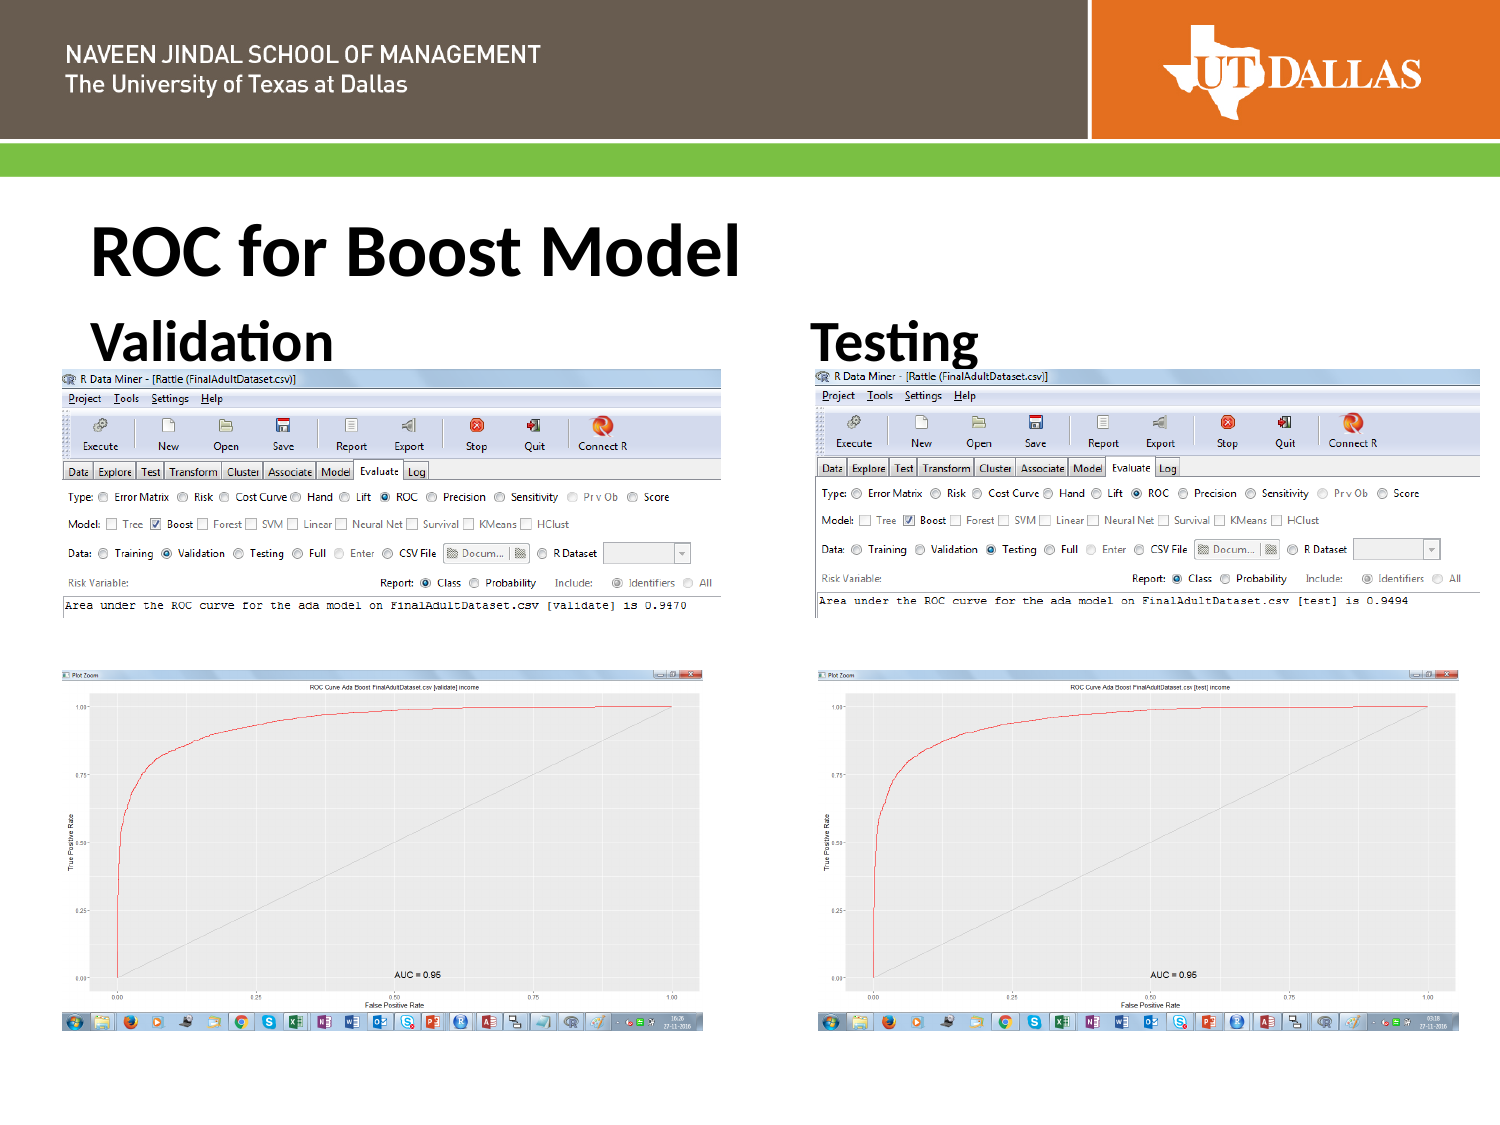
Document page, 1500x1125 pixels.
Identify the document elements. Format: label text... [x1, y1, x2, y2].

picture [0, 0, 1500, 1125]
list ROC for Boost Model Validation Testing [75, 193, 1425, 1103]
